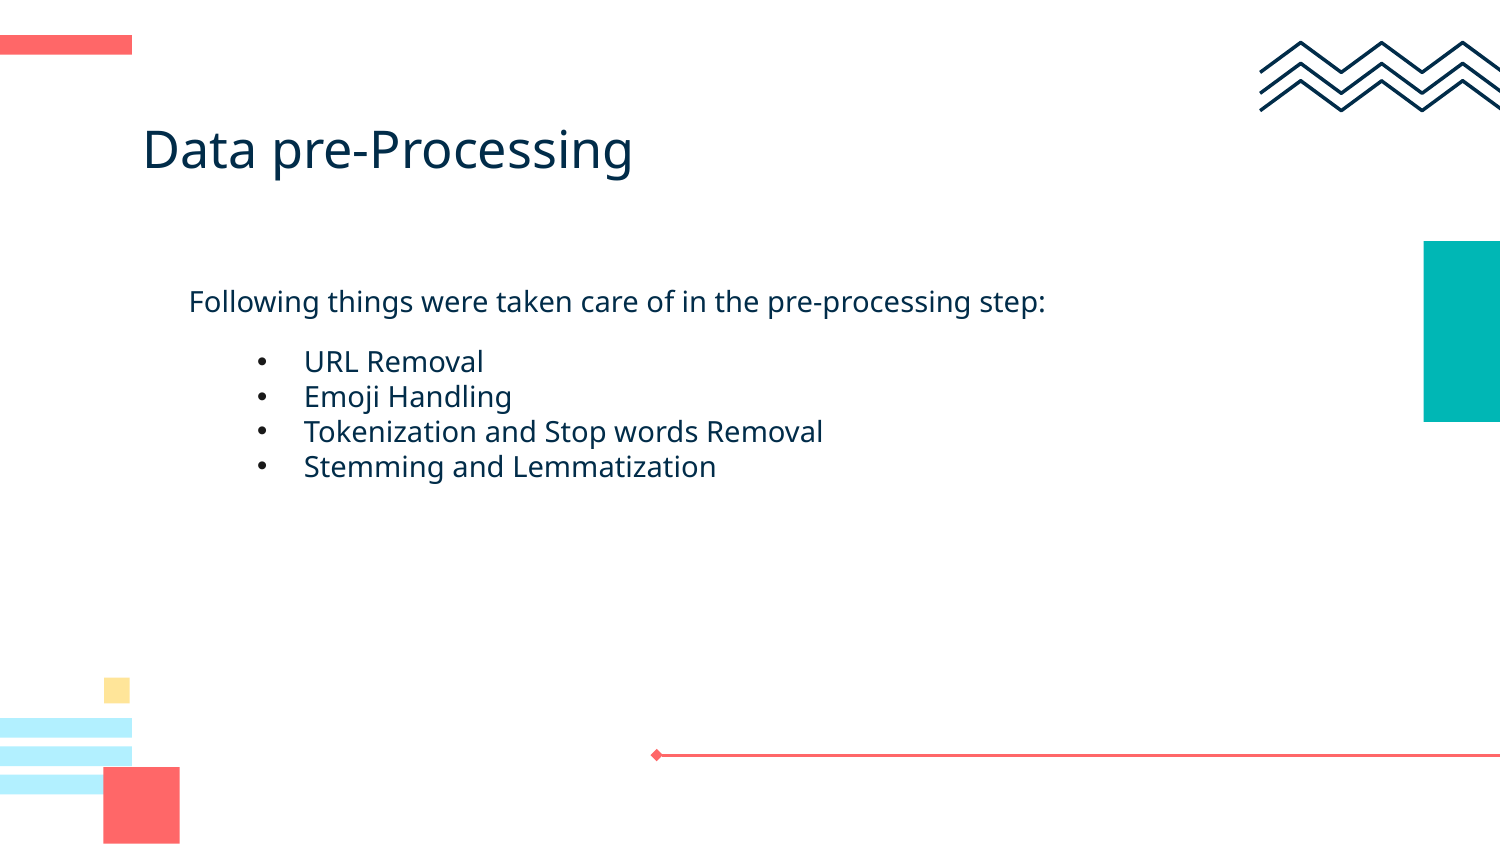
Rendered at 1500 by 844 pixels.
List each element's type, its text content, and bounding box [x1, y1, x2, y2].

text_box Following things were taken care of in the pre-processing step: [174, 275, 1313, 326]
text_box Data pre-Processing [127, 108, 1266, 187]
text_box URL Removal Emoji Handling Tokenization and Stop words Removal Stemming and Lemmatization [242, 335, 1057, 491]
